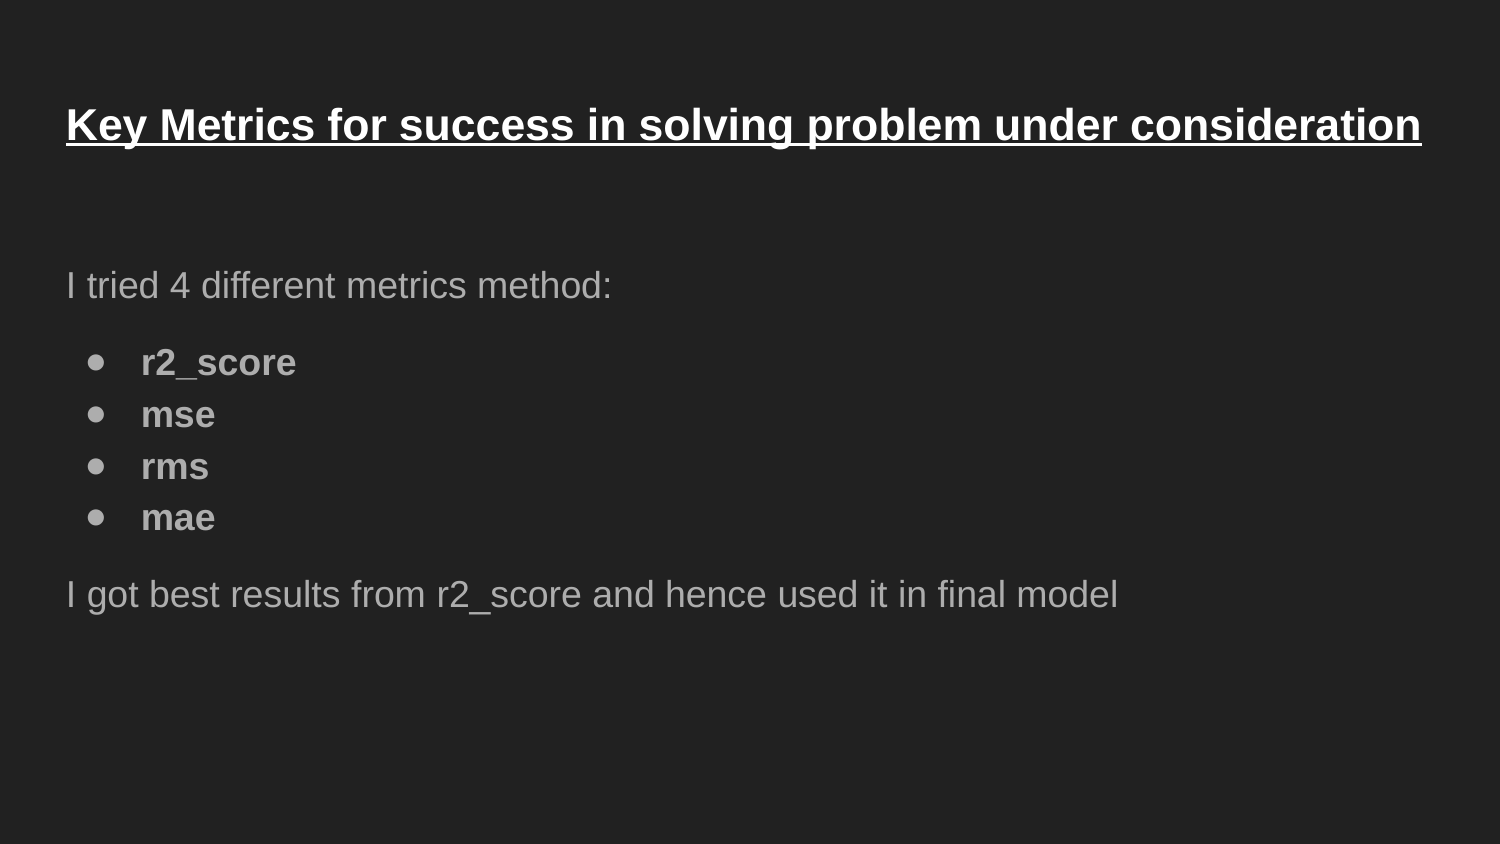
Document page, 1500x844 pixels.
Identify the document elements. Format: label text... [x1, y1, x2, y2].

text_box I tried 4 different metrics method: r2_score mse rms mae I got best results from r2_score and hence used it in final model [51, 239, 1449, 750]
text_box Key Metrics for success in solving problem under consideration [51, 72, 1449, 167]
